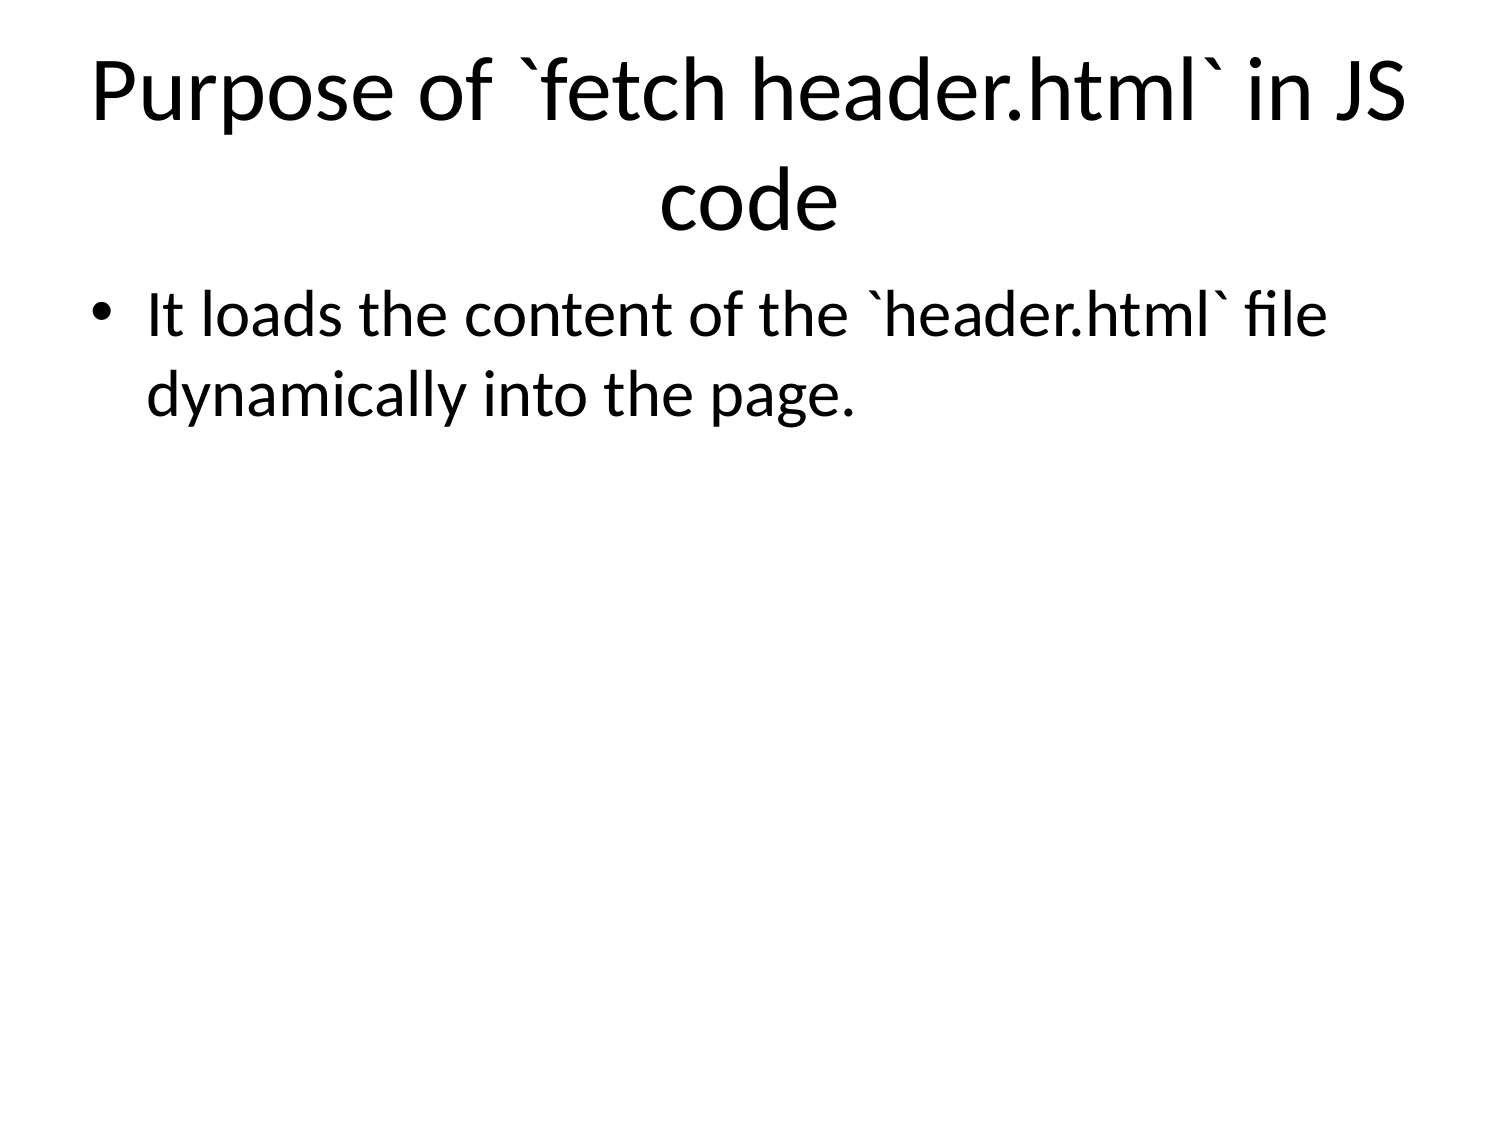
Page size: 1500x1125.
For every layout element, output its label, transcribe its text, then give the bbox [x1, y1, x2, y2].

title Purpose of `fetch header.html` in JS code [75, 45, 1425, 233]
list It loads the content of the `header.html` file dynamically into the page. [75, 262, 1425, 1005]
